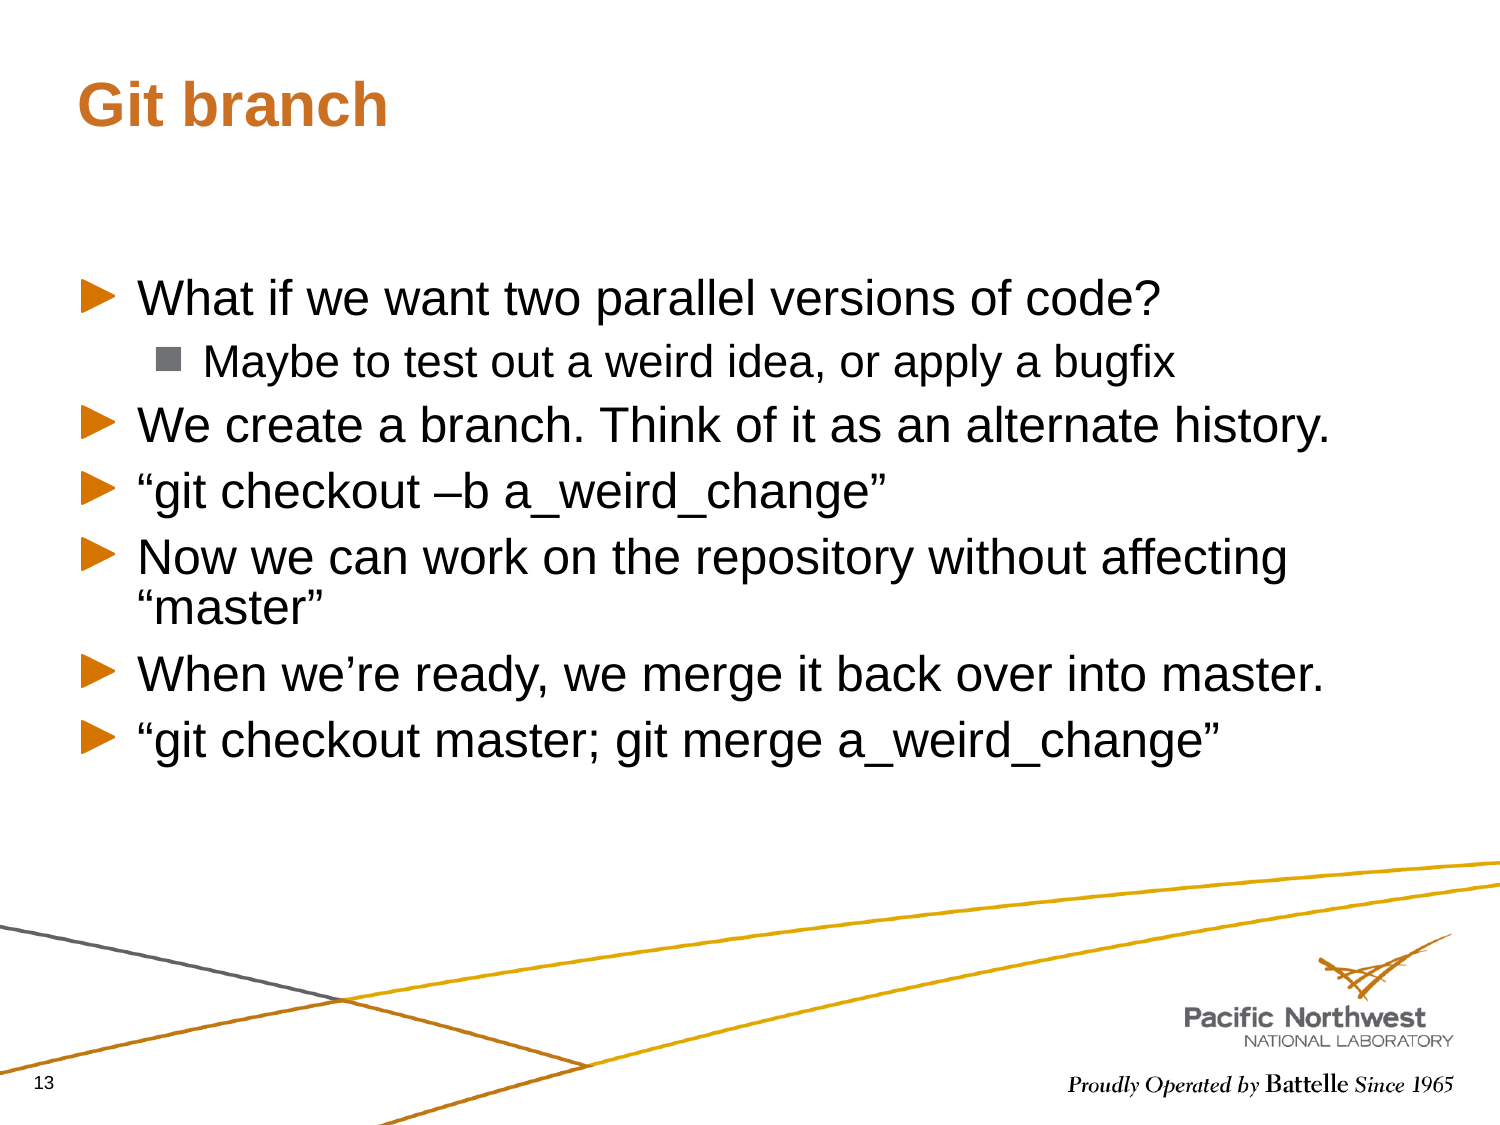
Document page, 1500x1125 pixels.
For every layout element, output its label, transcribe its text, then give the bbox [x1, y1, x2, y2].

picture [80, 404, 116, 440]
slide_number 13 [18, 1063, 103, 1124]
picture [80, 470, 116, 506]
picture [80, 653, 116, 689]
picture [155, 346, 182, 372]
picture [80, 536, 116, 572]
title Git branch [77, 75, 1424, 238]
picture [80, 719, 116, 755]
list What if we want two parallel versions of code? Maybe to test out a weird idea, or apply a bugfix We create a branch. Think of it as an alternate history. “git checkout –b a_weird_change” Now we can work on the repository without affecting “master” When we’re ready, we merge it back over into master. “git checkout master; git merge a_weird_change” [80, 275, 1424, 862]
picture [80, 278, 116, 314]
picture [0, 843, 1500, 1125]
